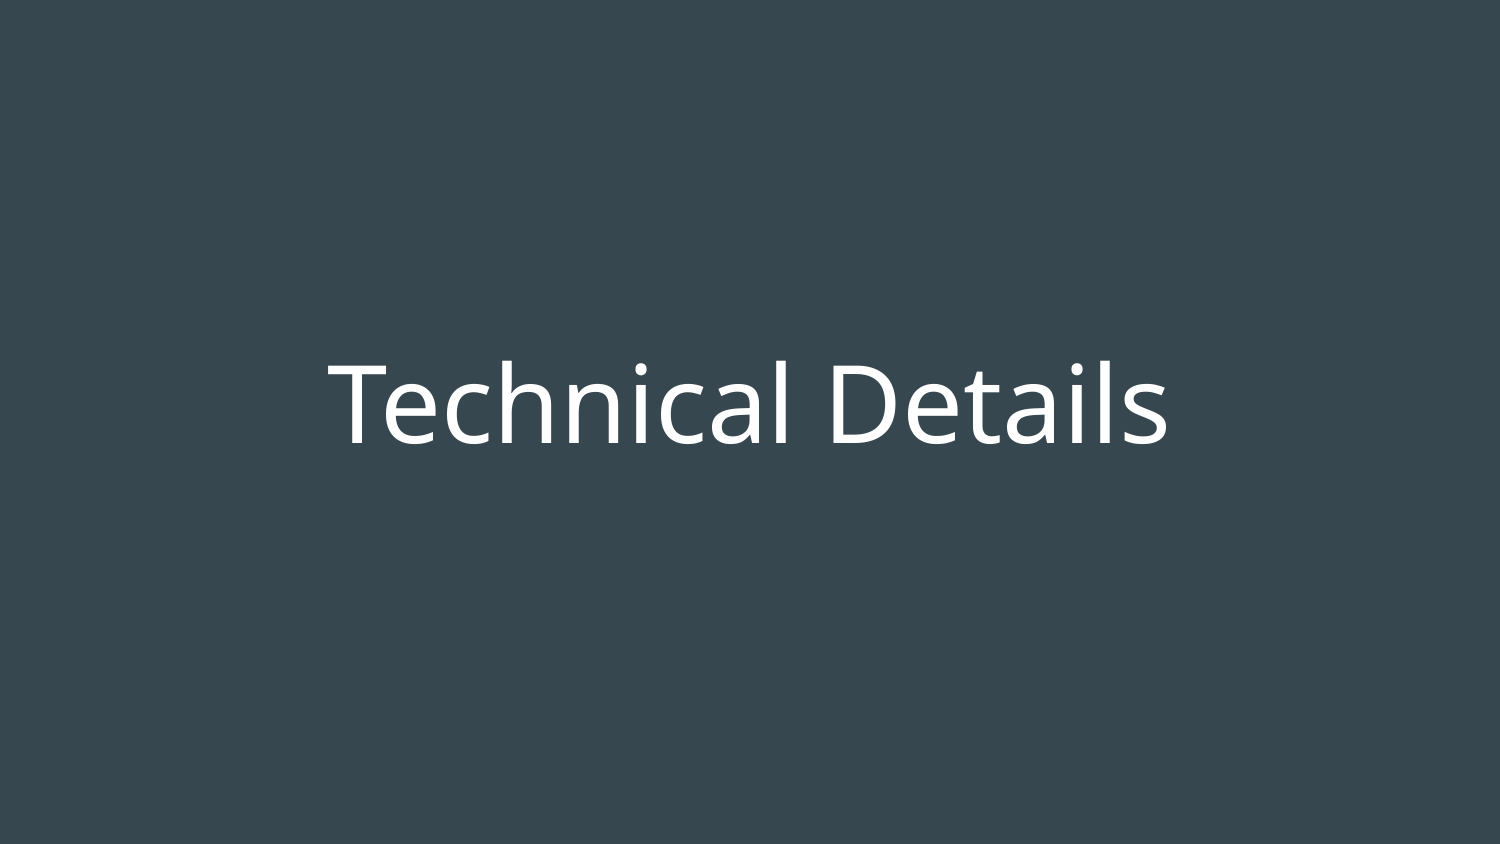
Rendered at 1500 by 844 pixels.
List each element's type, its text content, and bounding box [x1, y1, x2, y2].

title Technical Details [51, 320, 1449, 479]
